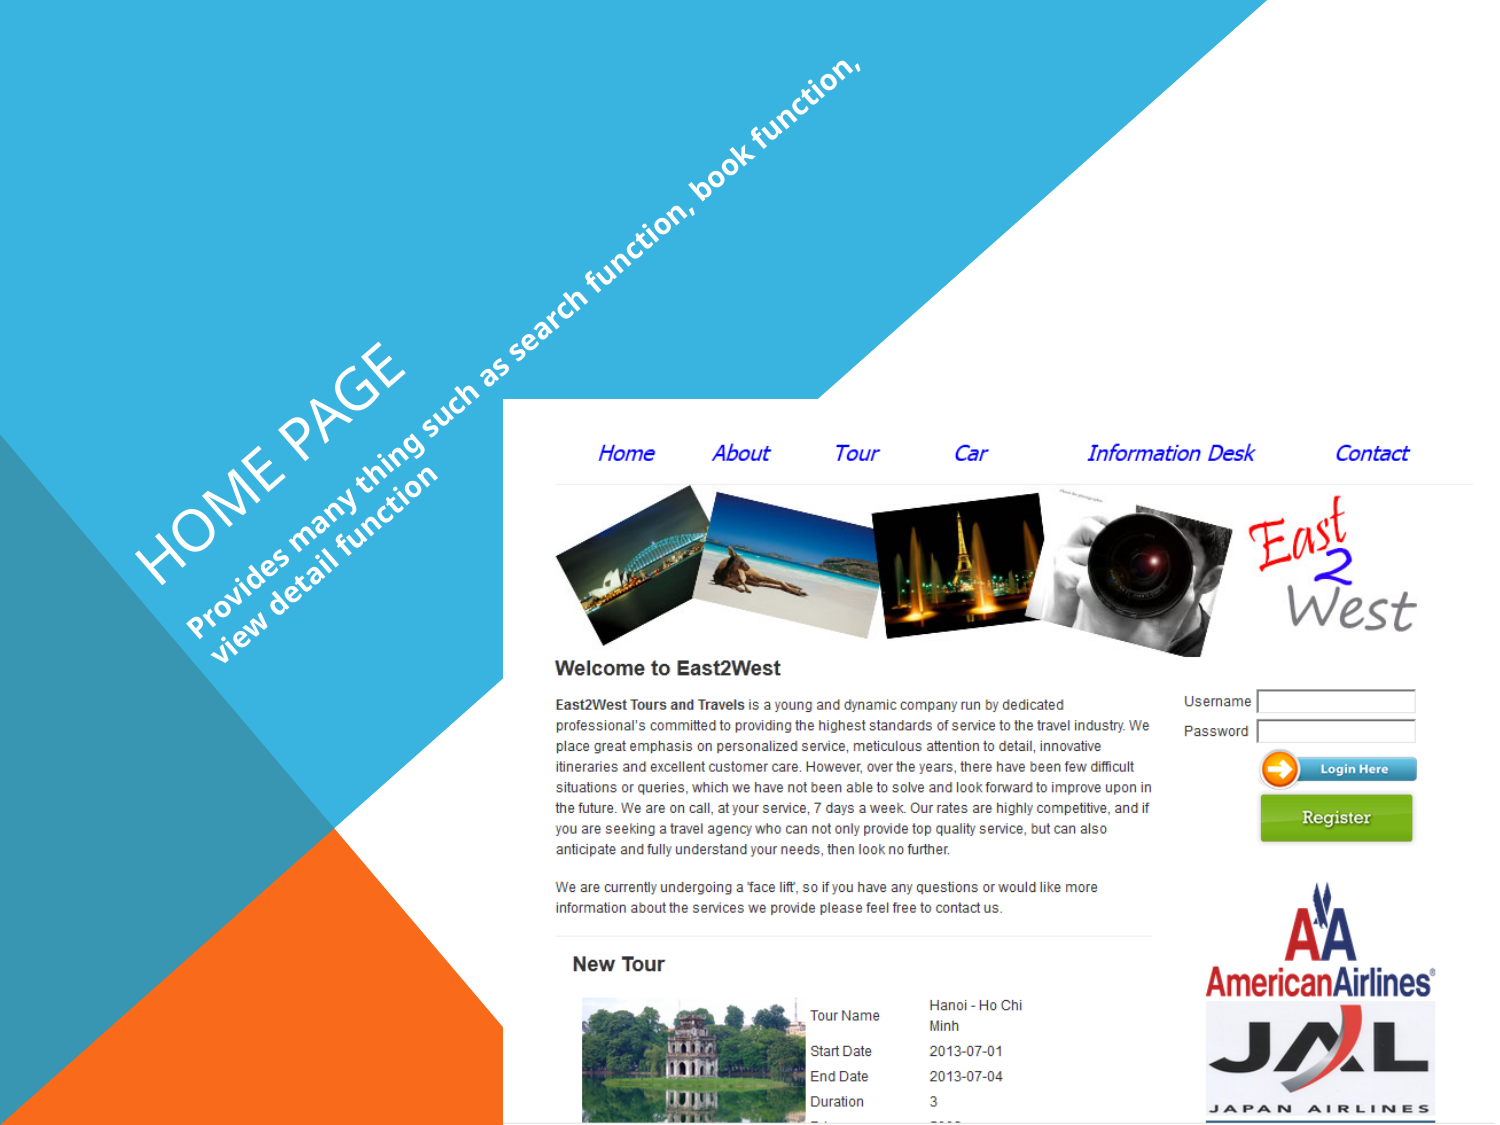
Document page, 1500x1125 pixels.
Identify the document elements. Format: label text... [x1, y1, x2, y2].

title Home page [37, 0, 800, 609]
picture [503, 399, 1495, 1125]
list Provides many thing such as search function, book function, view detail function [162, 0, 947, 701]
